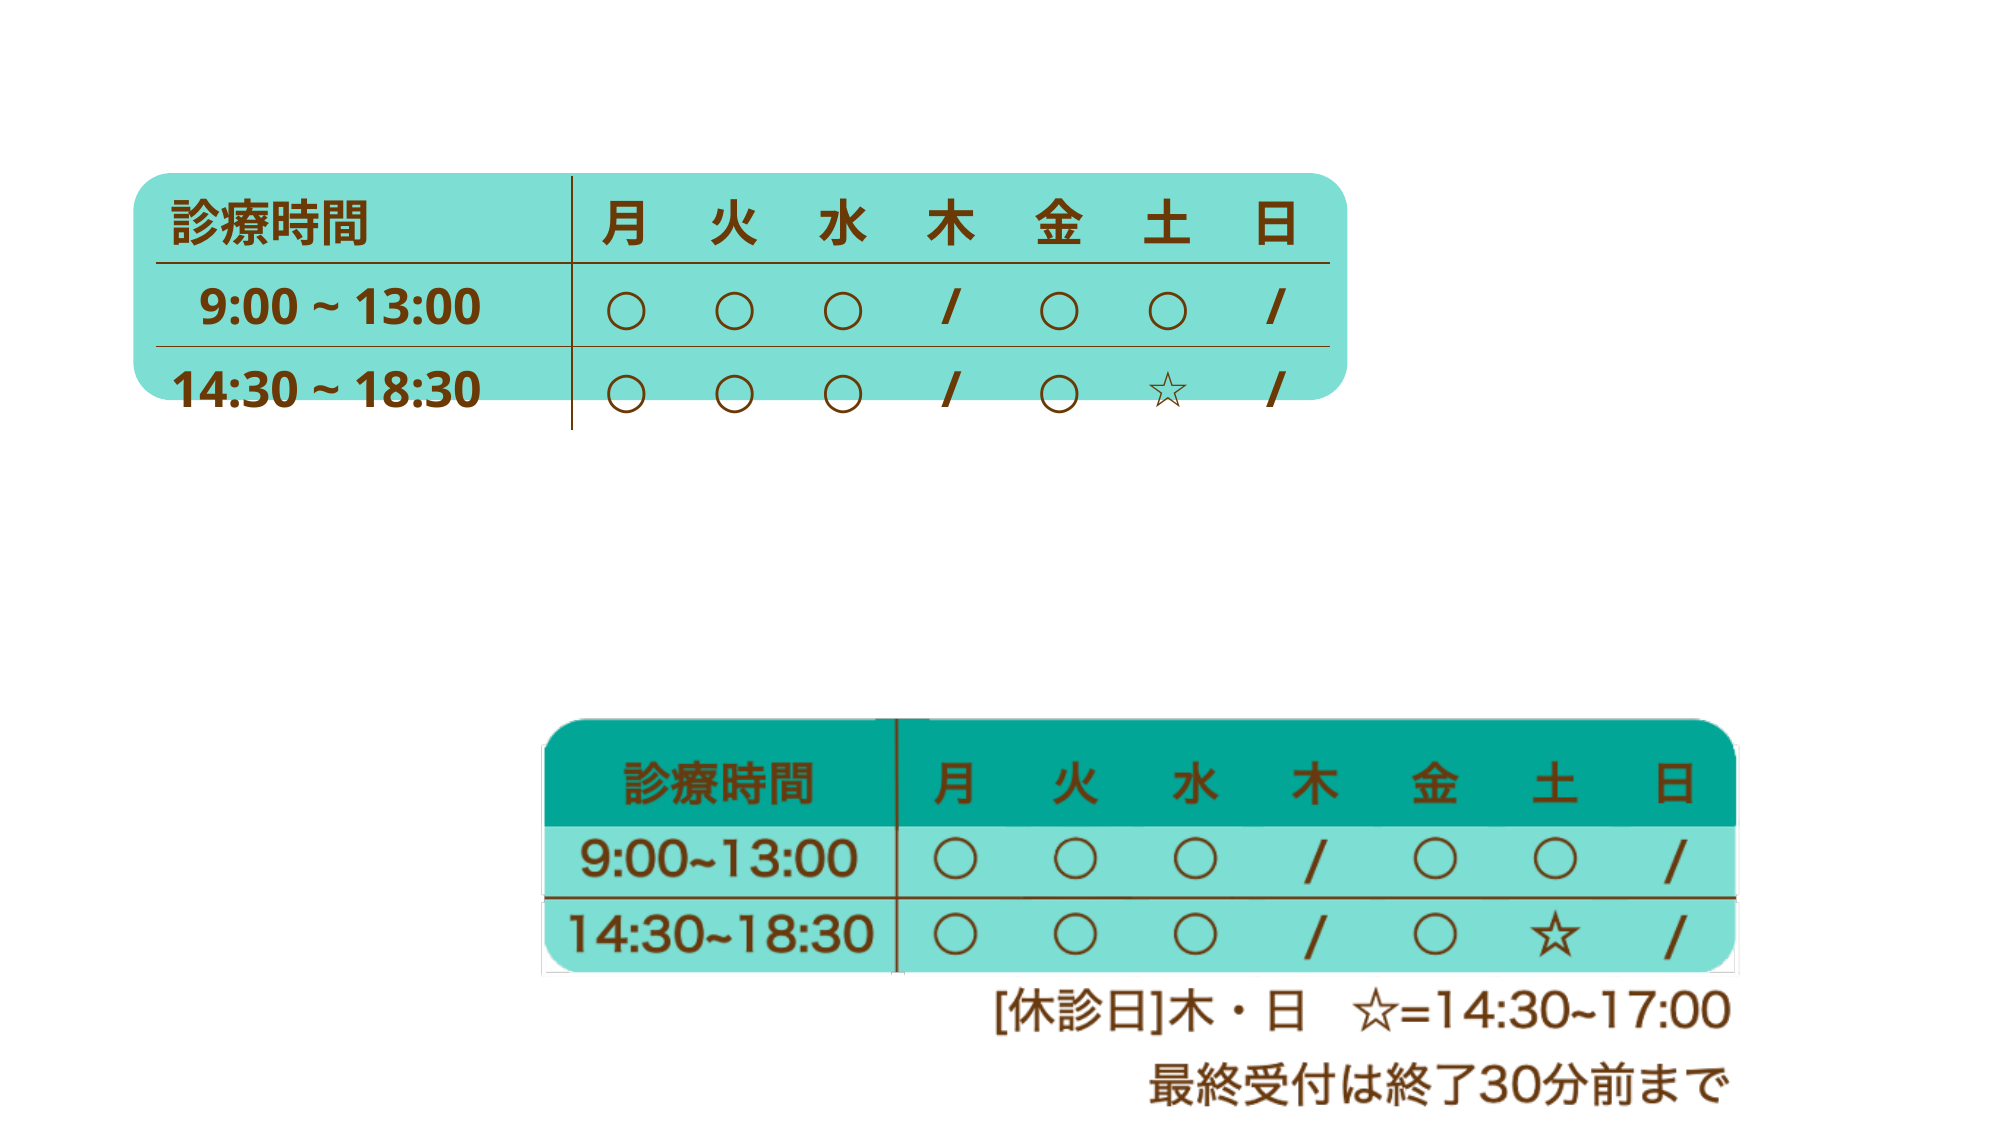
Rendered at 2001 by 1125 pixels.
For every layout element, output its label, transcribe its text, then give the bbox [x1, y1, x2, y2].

table_cell / [897, 264, 1005, 346]
table_cell ☆ [1114, 347, 1222, 430]
text_box [132, 171, 1327, 399]
table_cell ○ [573, 347, 681, 430]
table_cell ○ [681, 347, 789, 430]
table_header 金 [1005, 176, 1114, 262]
table_cell / [1222, 264, 1330, 346]
table_header 月 [573, 176, 681, 262]
table_cell ○ [1114, 264, 1222, 346]
table_cell ○ [681, 264, 789, 346]
table_header 土 [1114, 176, 1222, 262]
table_cell ○ [789, 264, 897, 346]
table_cell / [1222, 347, 1330, 430]
table_cell ○ [1005, 347, 1114, 430]
table_cell ○ [573, 264, 681, 346]
table_cell / [897, 347, 1005, 430]
table_cell 14:30 ~ 18:30 [156, 347, 571, 430]
table_cell ○ [1005, 264, 1114, 346]
table_cell ○ [789, 347, 897, 430]
text_box [1330, 177, 1349, 396]
table_header 診療時間 [156, 176, 571, 262]
picture [536, 700, 1751, 1125]
table_header 水 [789, 176, 897, 262]
table_cell 19:00 ~ 13:00 [156, 264, 571, 346]
table_header 日 [1222, 176, 1330, 262]
table_header 木 [897, 176, 1005, 262]
table_header 火 [681, 176, 789, 262]
